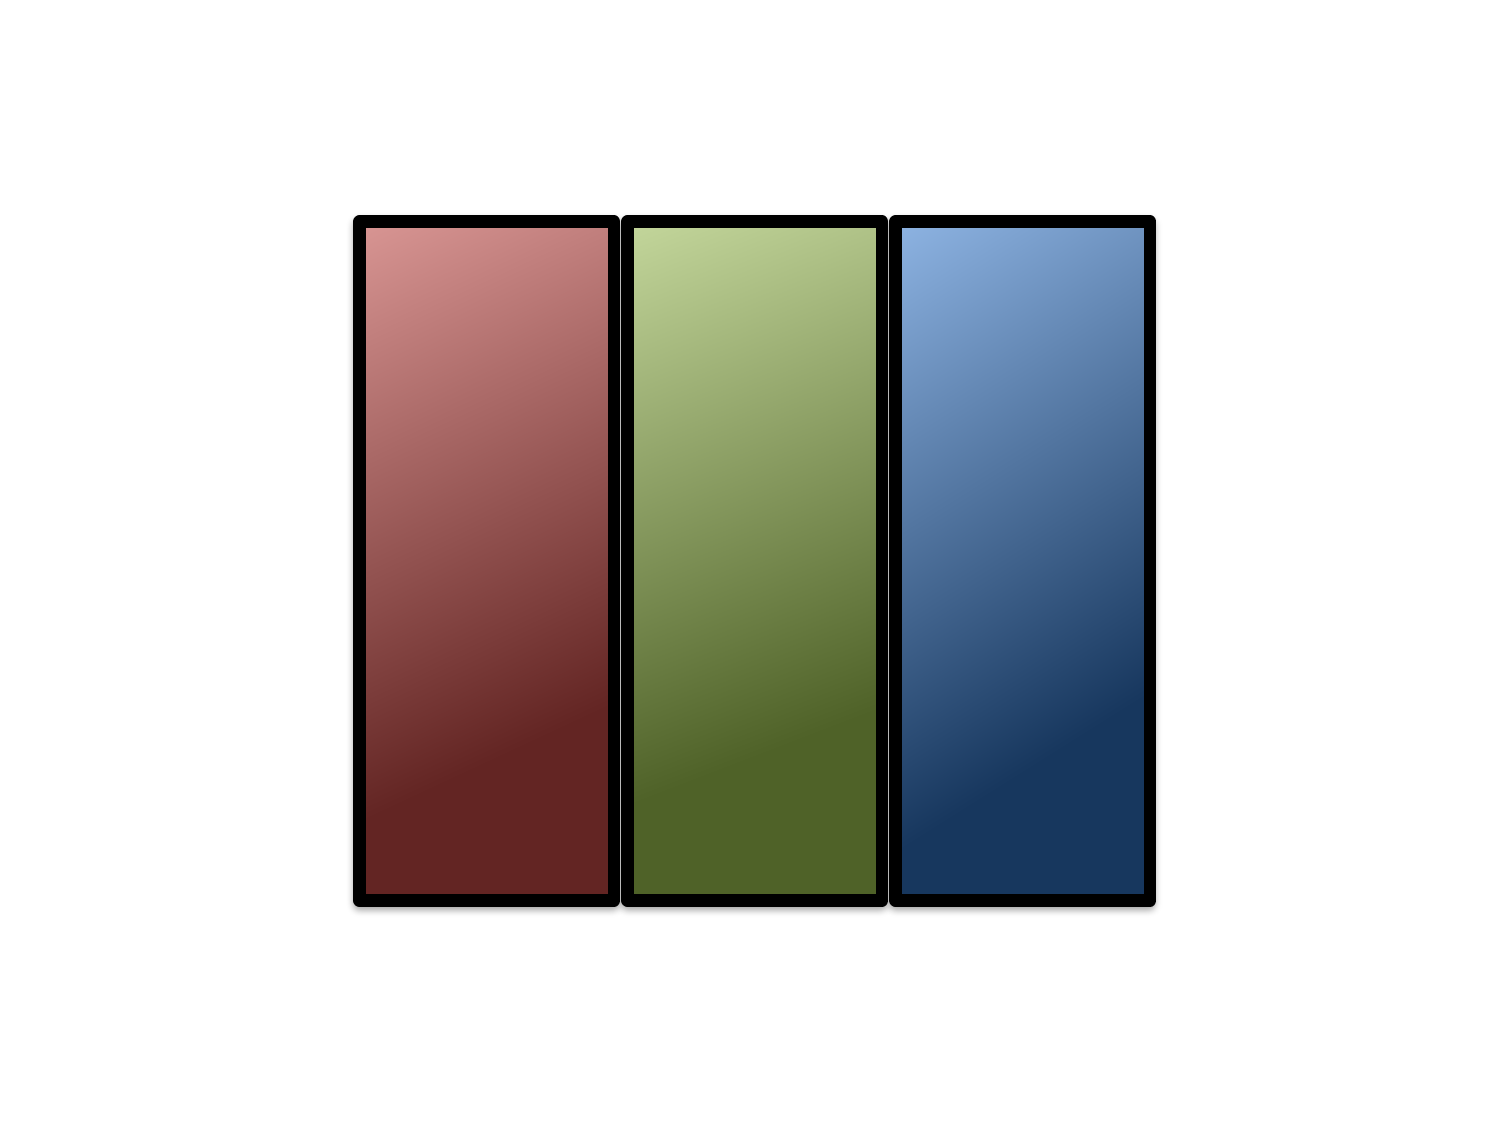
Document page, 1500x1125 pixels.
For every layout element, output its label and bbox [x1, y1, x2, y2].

text_box [627, 221, 883, 901]
text_box [895, 221, 1151, 901]
text_box [359, 221, 615, 901]
